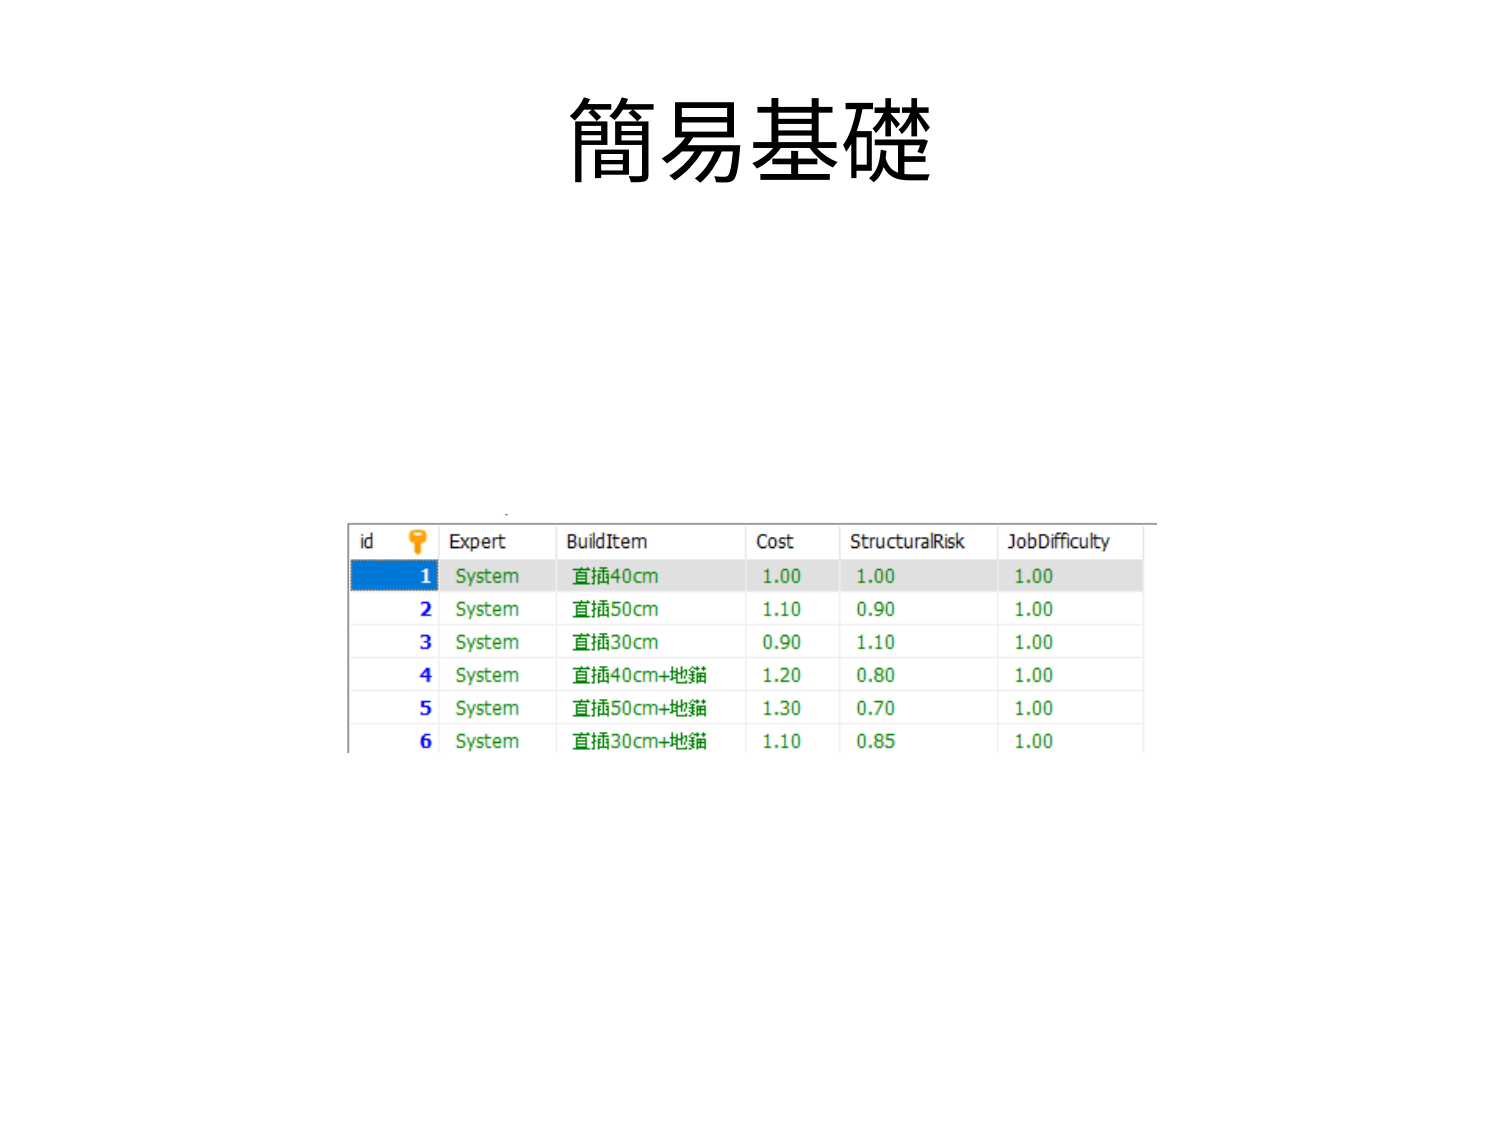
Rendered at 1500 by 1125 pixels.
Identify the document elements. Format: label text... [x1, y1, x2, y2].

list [343, 514, 1157, 753]
title 簡易基礎 [75, 45, 1425, 233]
